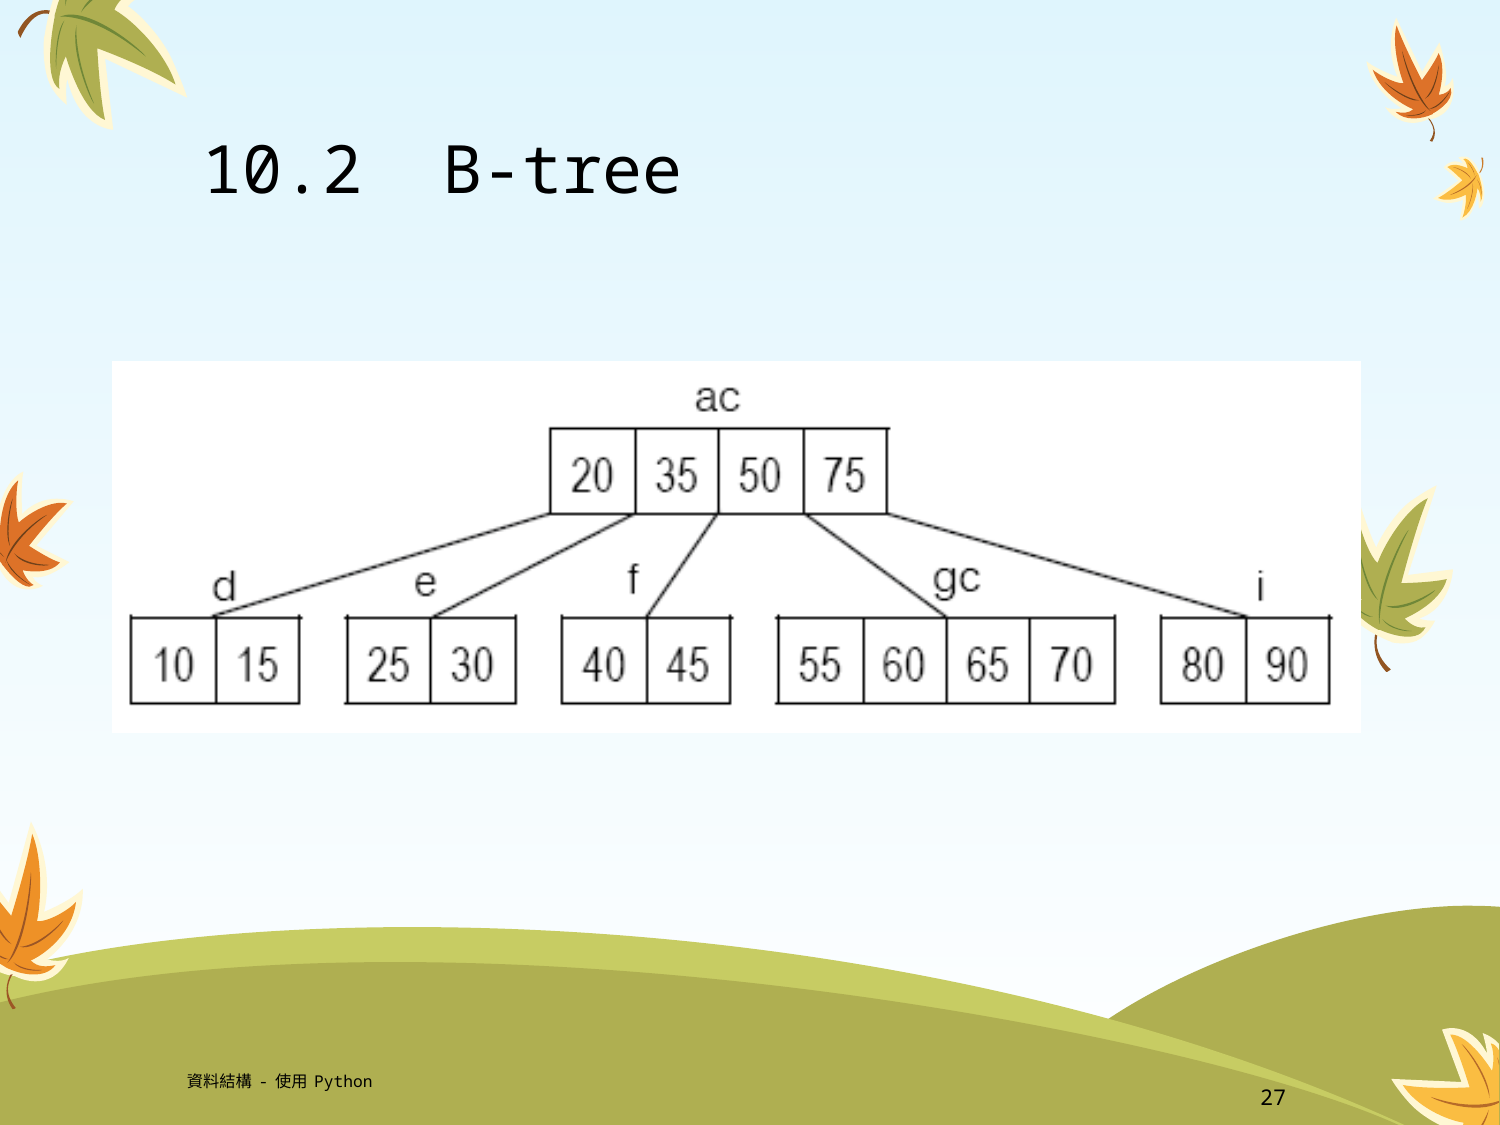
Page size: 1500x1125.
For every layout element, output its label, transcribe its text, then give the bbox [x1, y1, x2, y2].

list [112, 361, 1361, 733]
title 10.2 B-tree [187, 12, 1312, 216]
slide_number 27 [1222, 1082, 1302, 1122]
footer 資料結構-使用Python [171, 1065, 1031, 1105]
